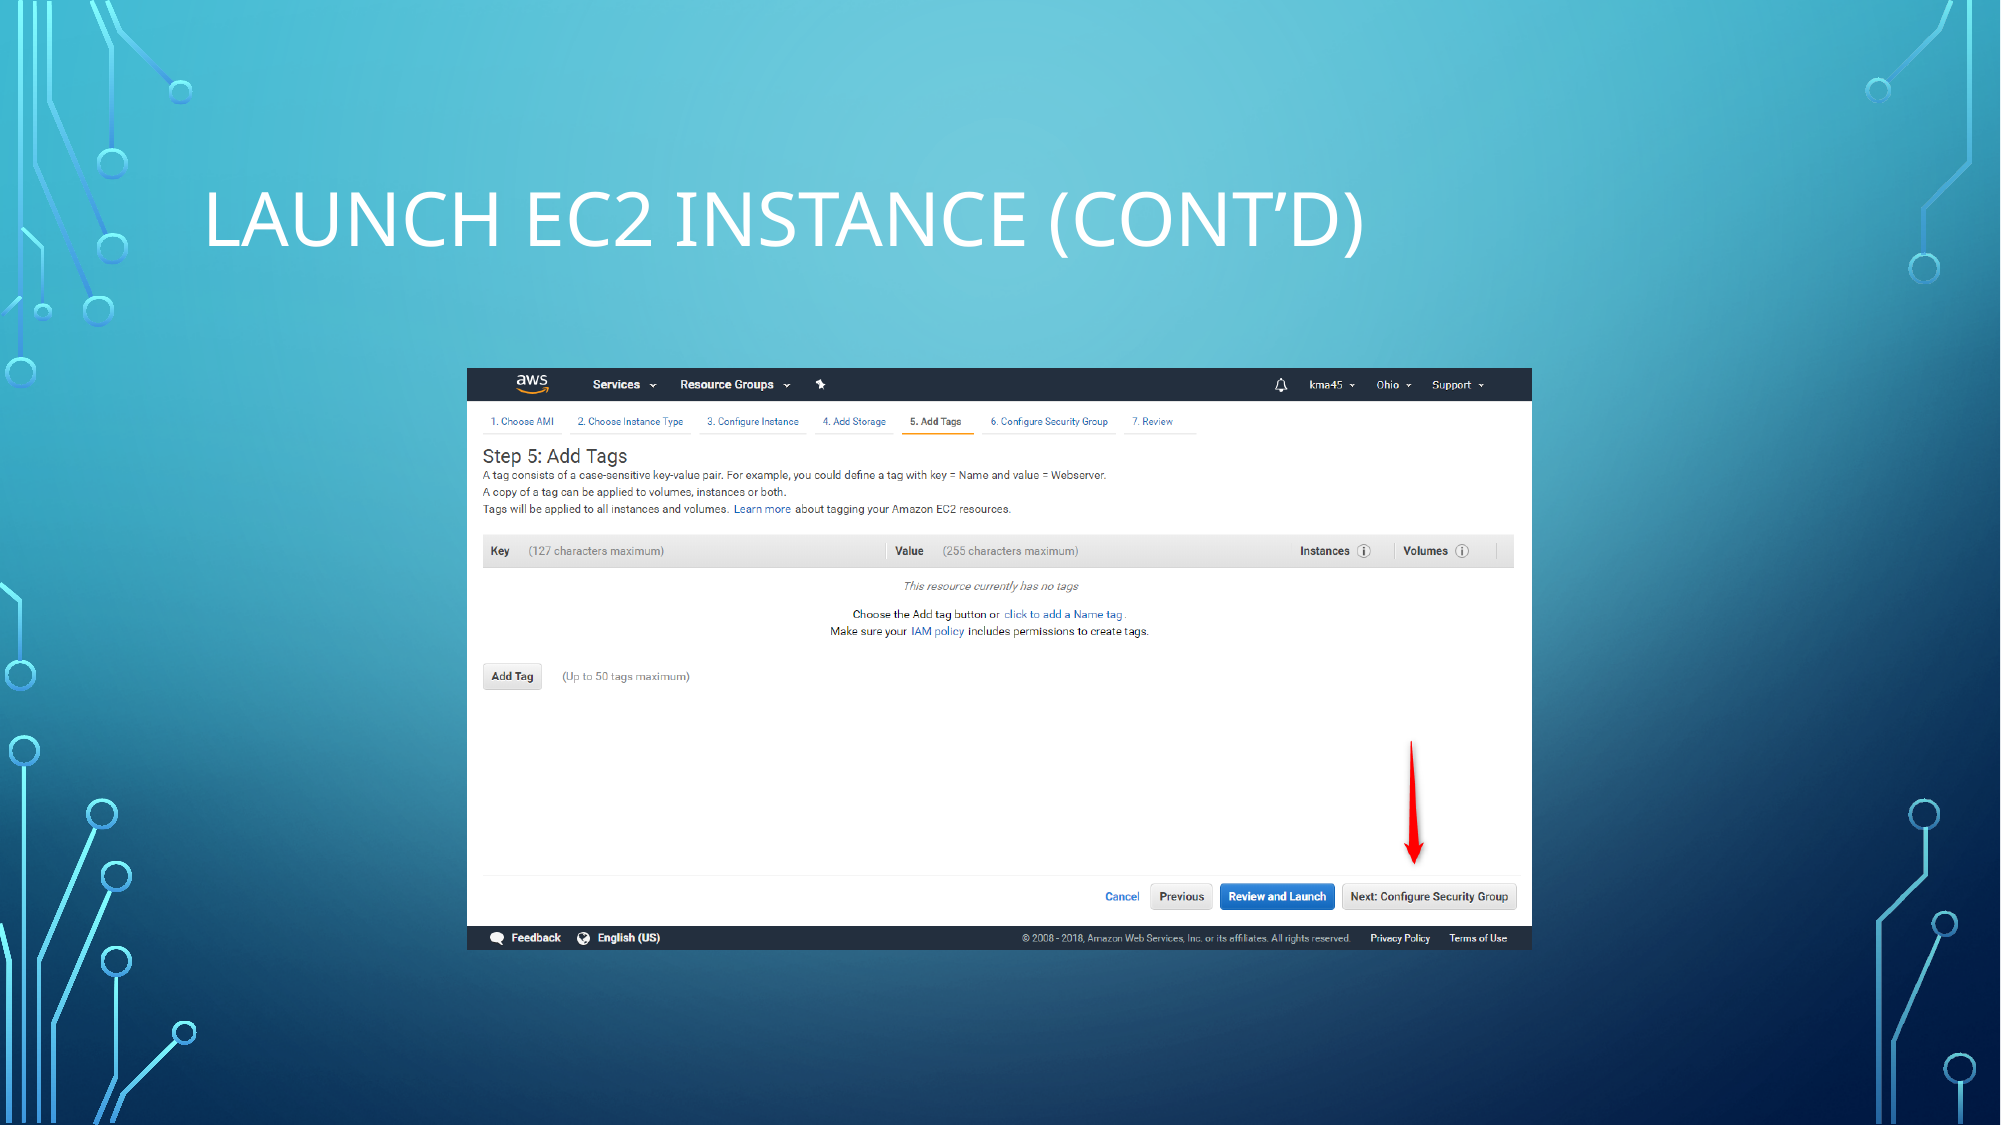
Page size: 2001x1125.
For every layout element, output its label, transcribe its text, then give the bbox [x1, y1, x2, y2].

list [467, 368, 1532, 951]
title Launch EC2 Instance (Cont’d) [187, 101, 1813, 344]
